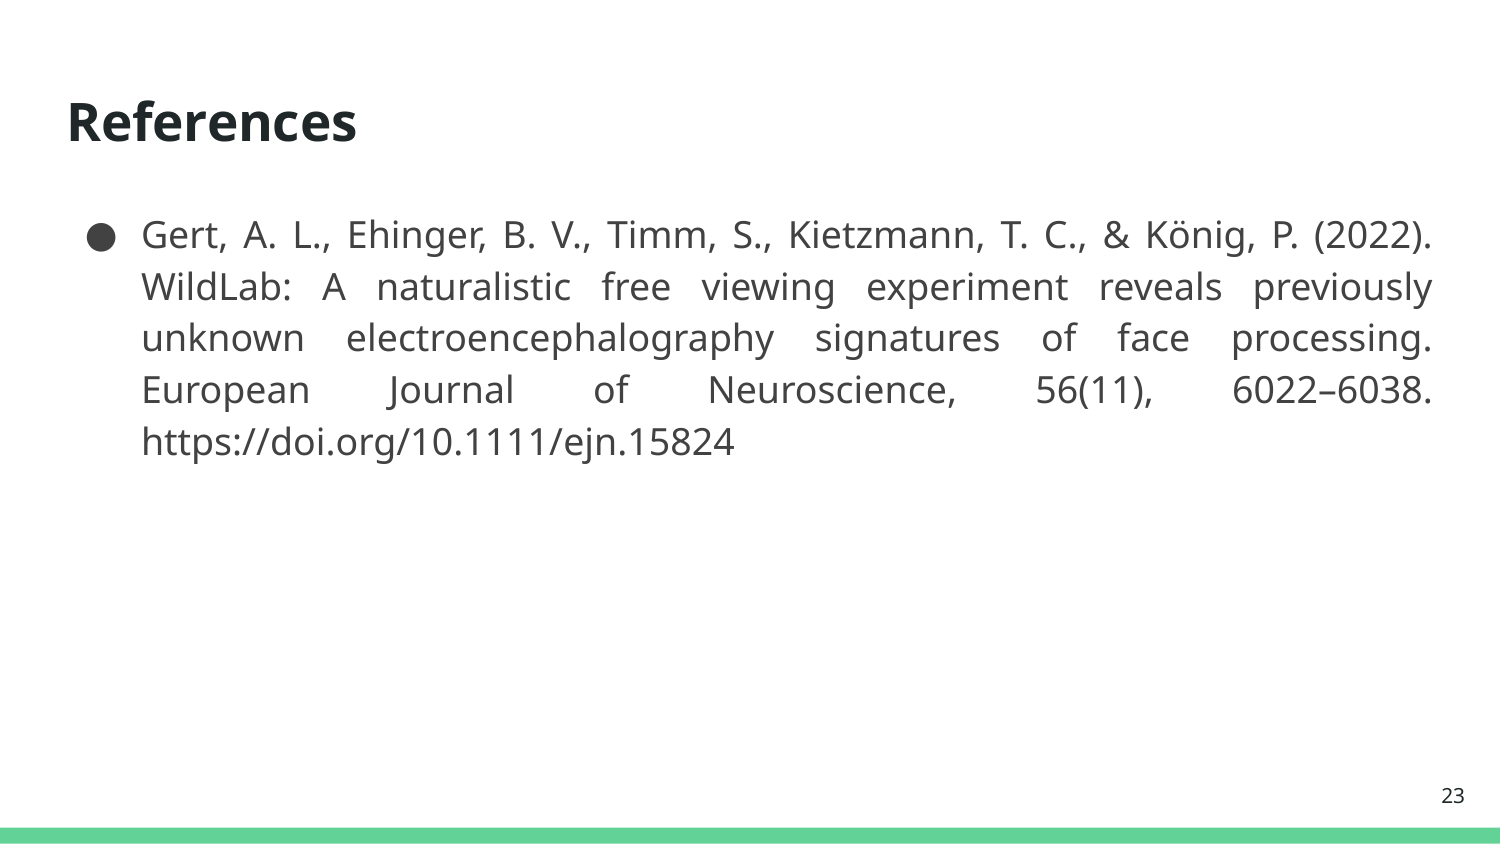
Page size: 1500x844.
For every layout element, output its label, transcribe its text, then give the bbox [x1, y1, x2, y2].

slide_number ‹#› [1389, 764, 1480, 830]
title References [51, 72, 1449, 167]
list Gert, A. L., Ehinger, B. V., Timm, S., Kietzmann, T. C., & König, P. (2022). WildLab: A naturalistic free viewing experiment reveals previously unknown electroencephalography signatures of face processing. European Journal of Neuroscience, 56(11), 6022–6038. https://doi.org/10.1111/ejn.15824 [51, 189, 1449, 844]
